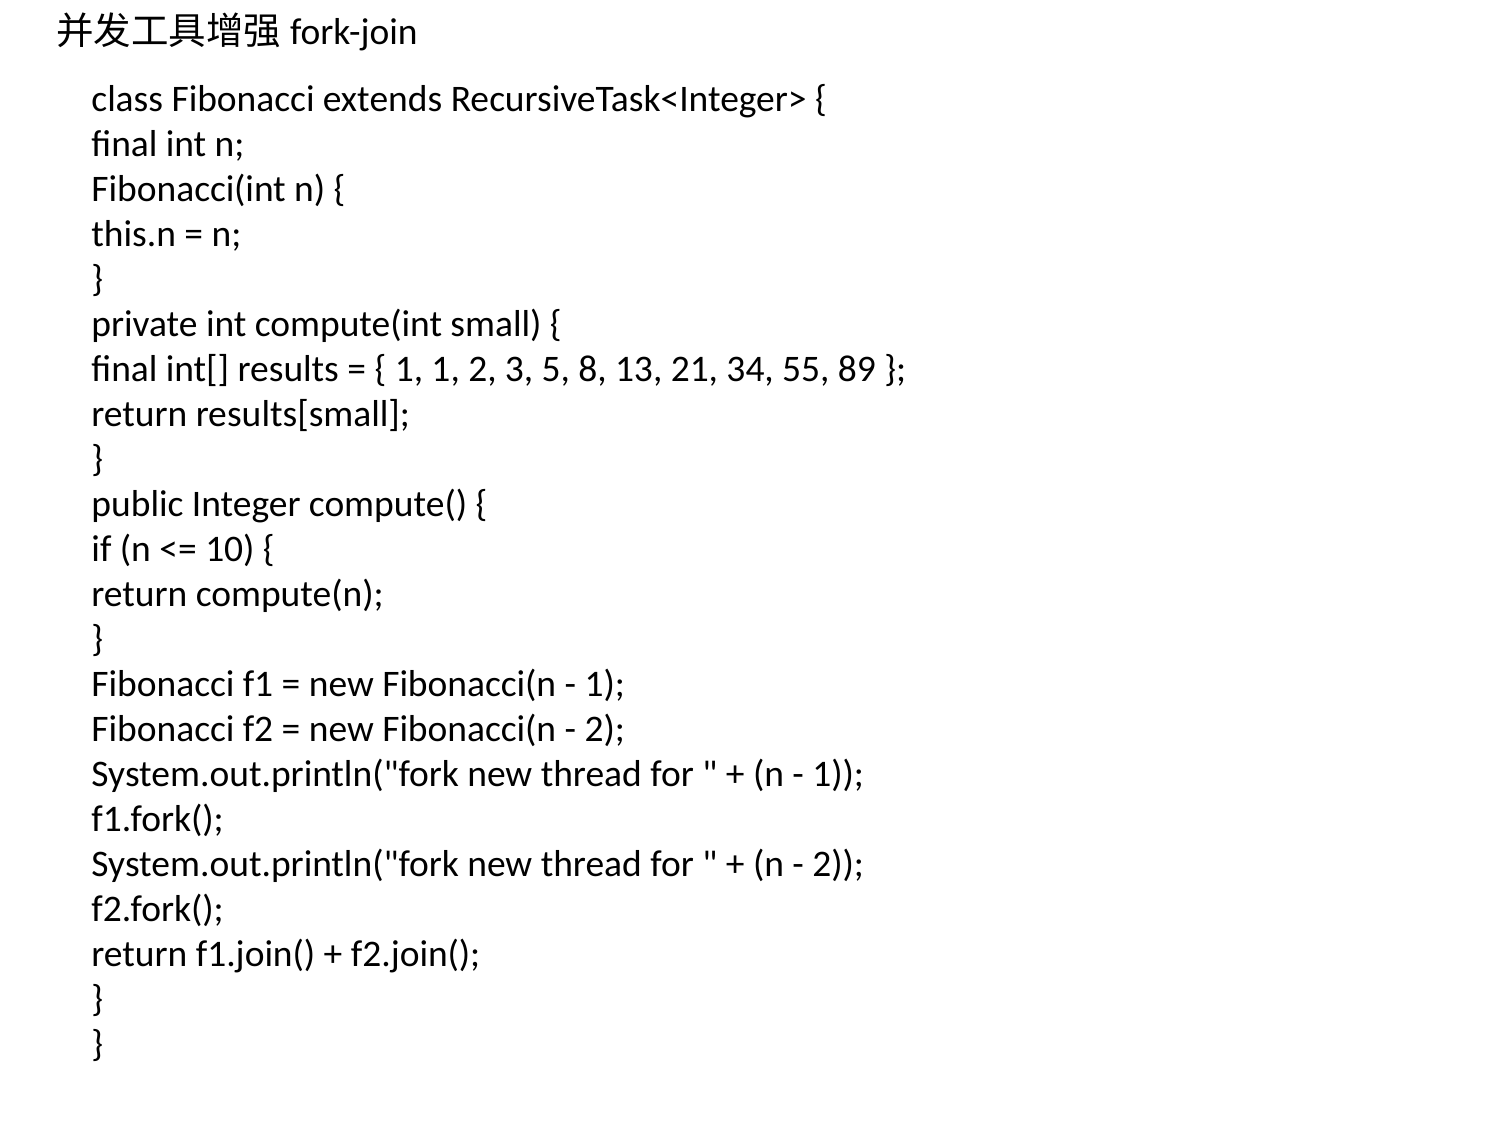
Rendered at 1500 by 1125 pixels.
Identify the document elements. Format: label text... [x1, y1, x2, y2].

text_box class Fibonacci extends RecursiveTask<Integer> { final int n; Fibonacci(int n) { this.n = n; } private int compute(int small) { final int[] results = { 1, 1, 2, 3, 5, 8, 13, 21, 34, 55, 89 }; return results[small]; } public Integer compute() { if (n <= 10) { return compute(n); } Fibonacci f1 = new Fibonacci(n - 1); Fibonacci f2 = new Fibonacci(n - 2); System.out.println("fork new thread for " + (n - 1)); f1.fork(); System.out.println("fork new thread for " + (n - 2)); f2.fork(); return f1.join() + f2.join(); } } [76, 66, 1447, 1072]
text_box 并发工具增强fork-join [41, 0, 467, 60]
